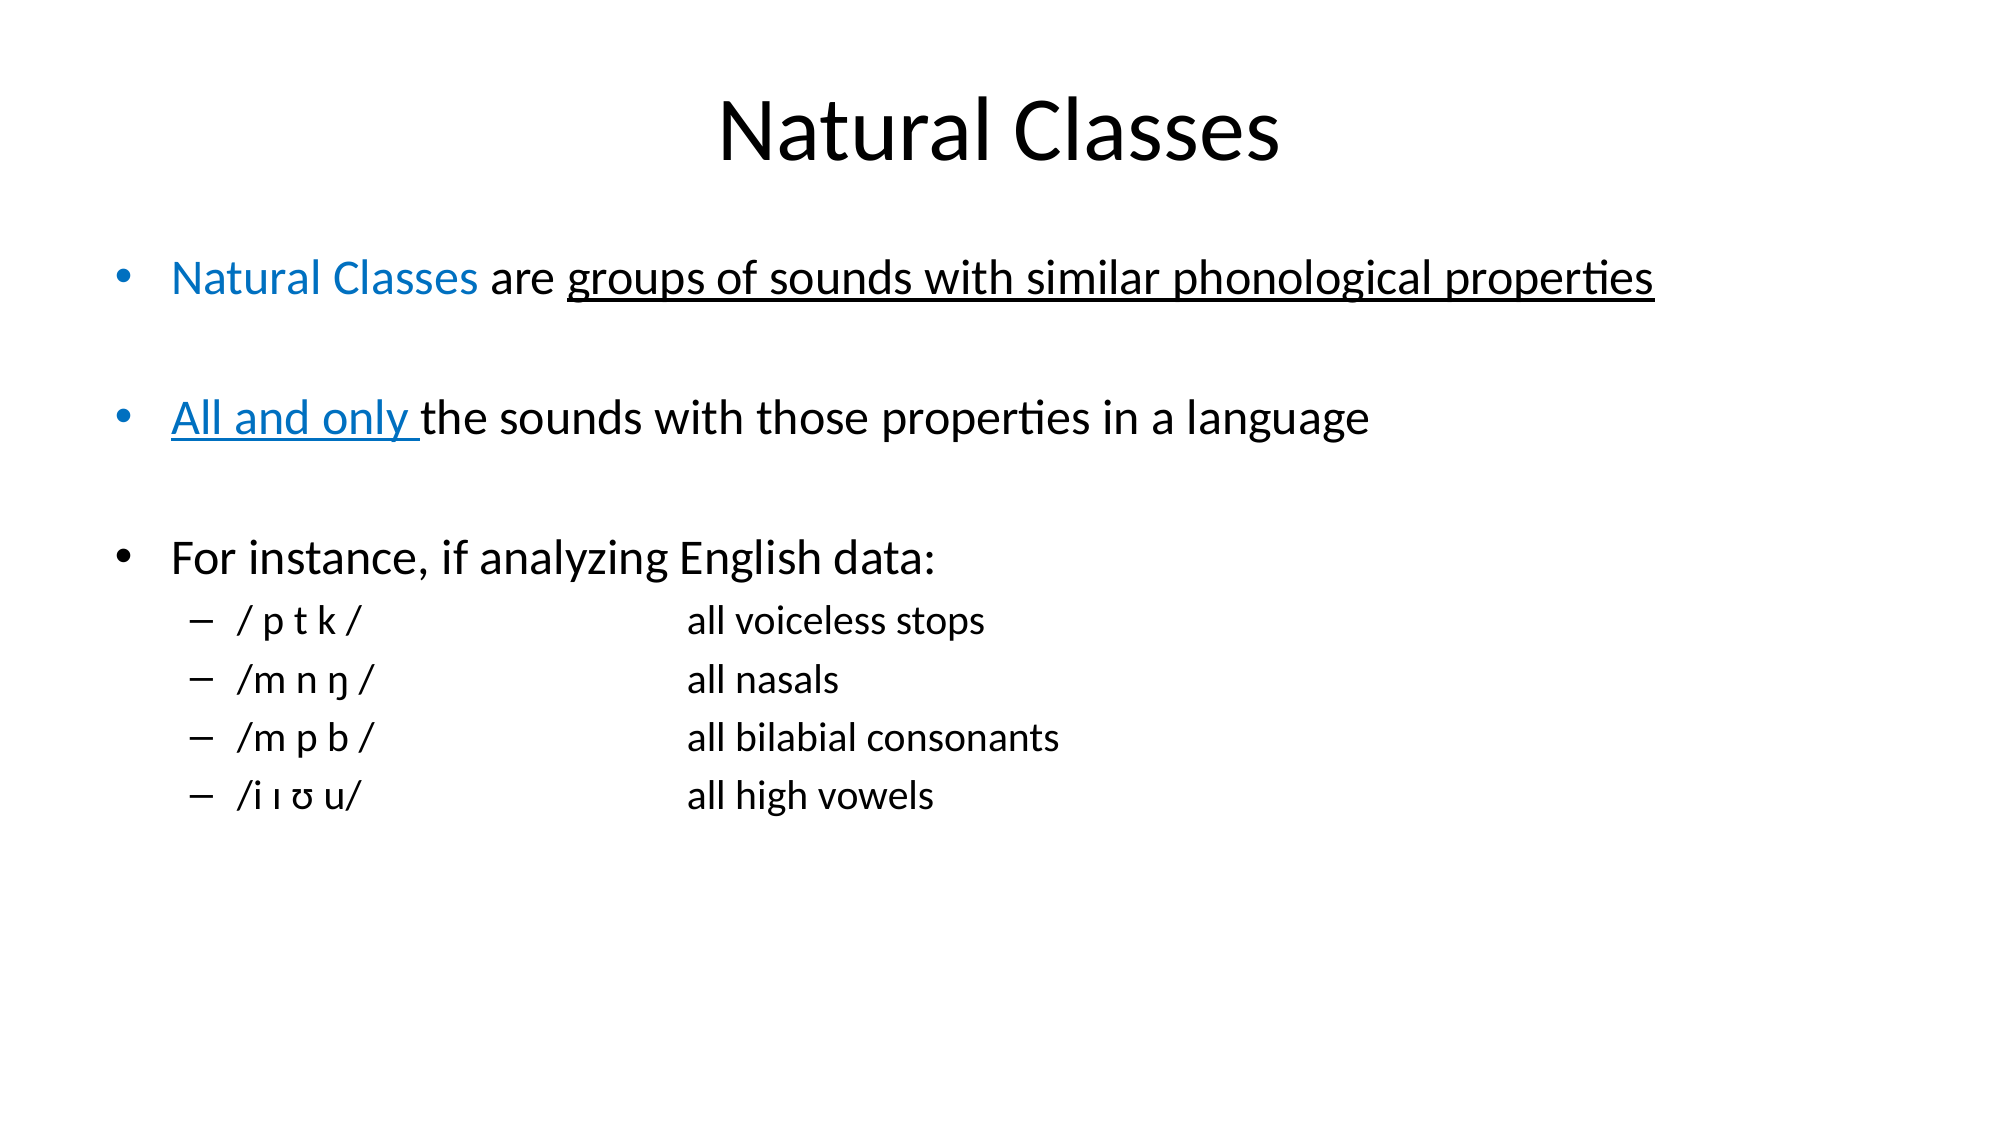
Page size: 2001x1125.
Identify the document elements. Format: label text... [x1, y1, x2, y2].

list Natural Classes are groups of sounds with similar phonological properties All and only the sounds with those properties in a language For instance, if analyzing English data: / p t k / all voiceless stops /m n ŋ / all nasals /m p b / all bilabial consonants /i ɪ ʊ u/ all high vowels [99, 237, 1900, 1005]
title Natural Classes [99, 45, 1900, 204]
